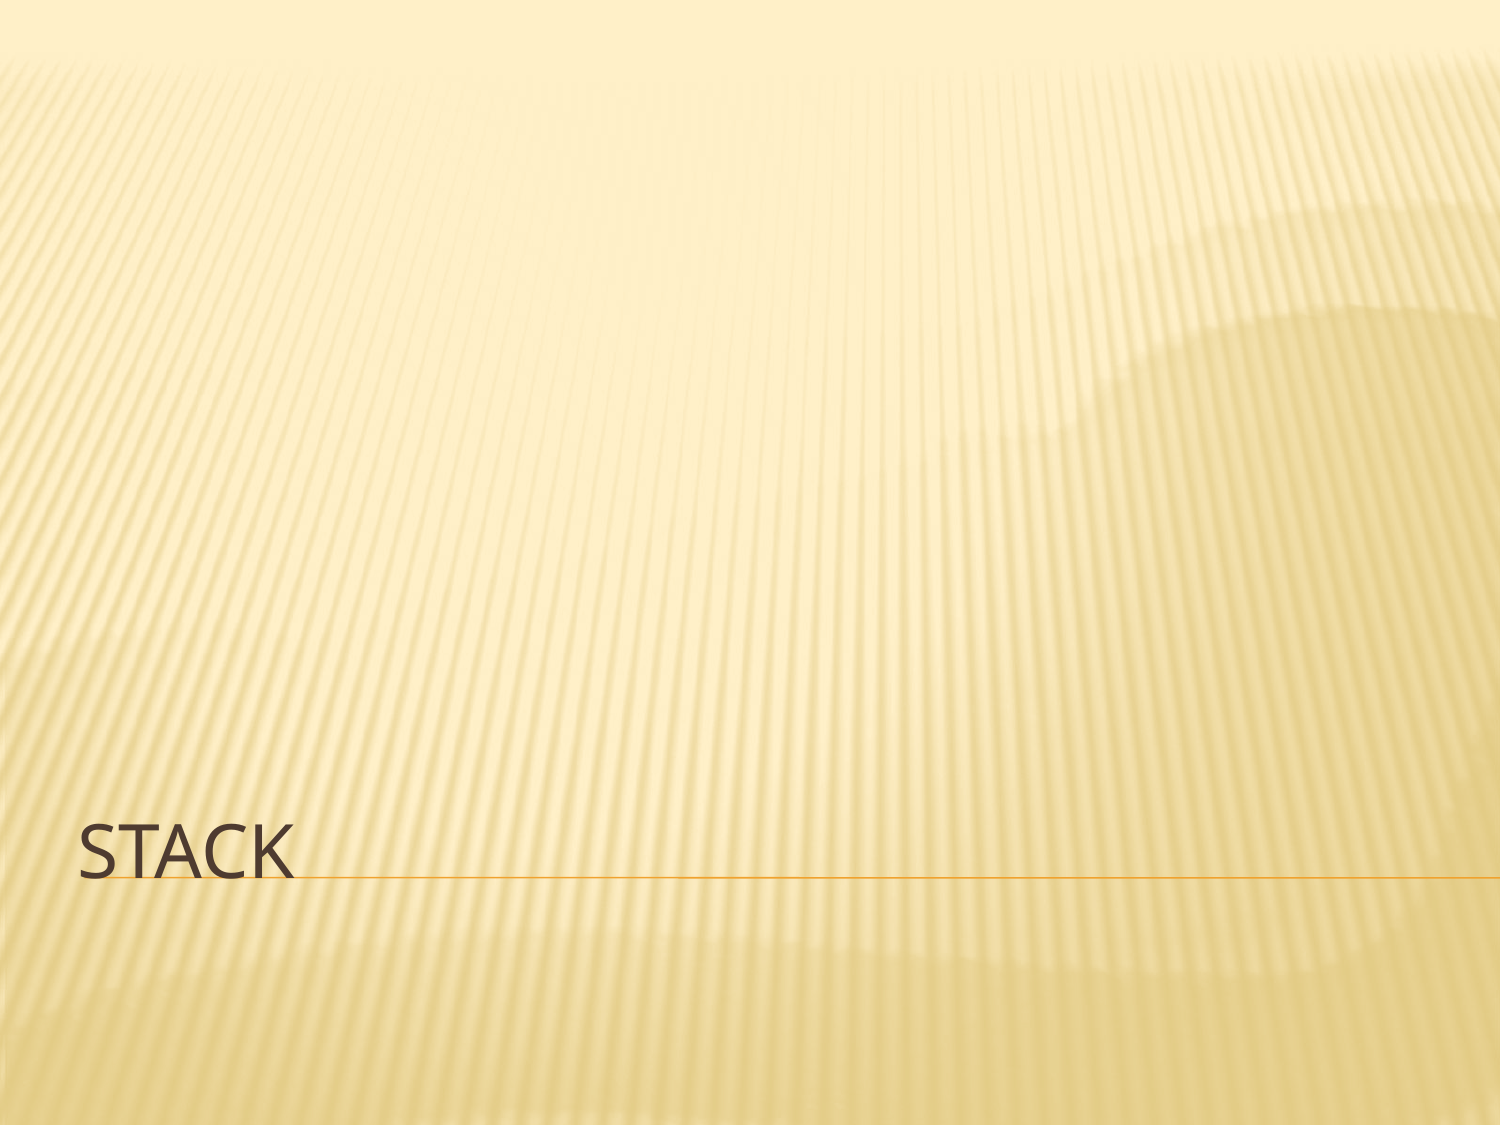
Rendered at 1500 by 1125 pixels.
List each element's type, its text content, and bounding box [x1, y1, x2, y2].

title Stack [62, 796, 1450, 997]
